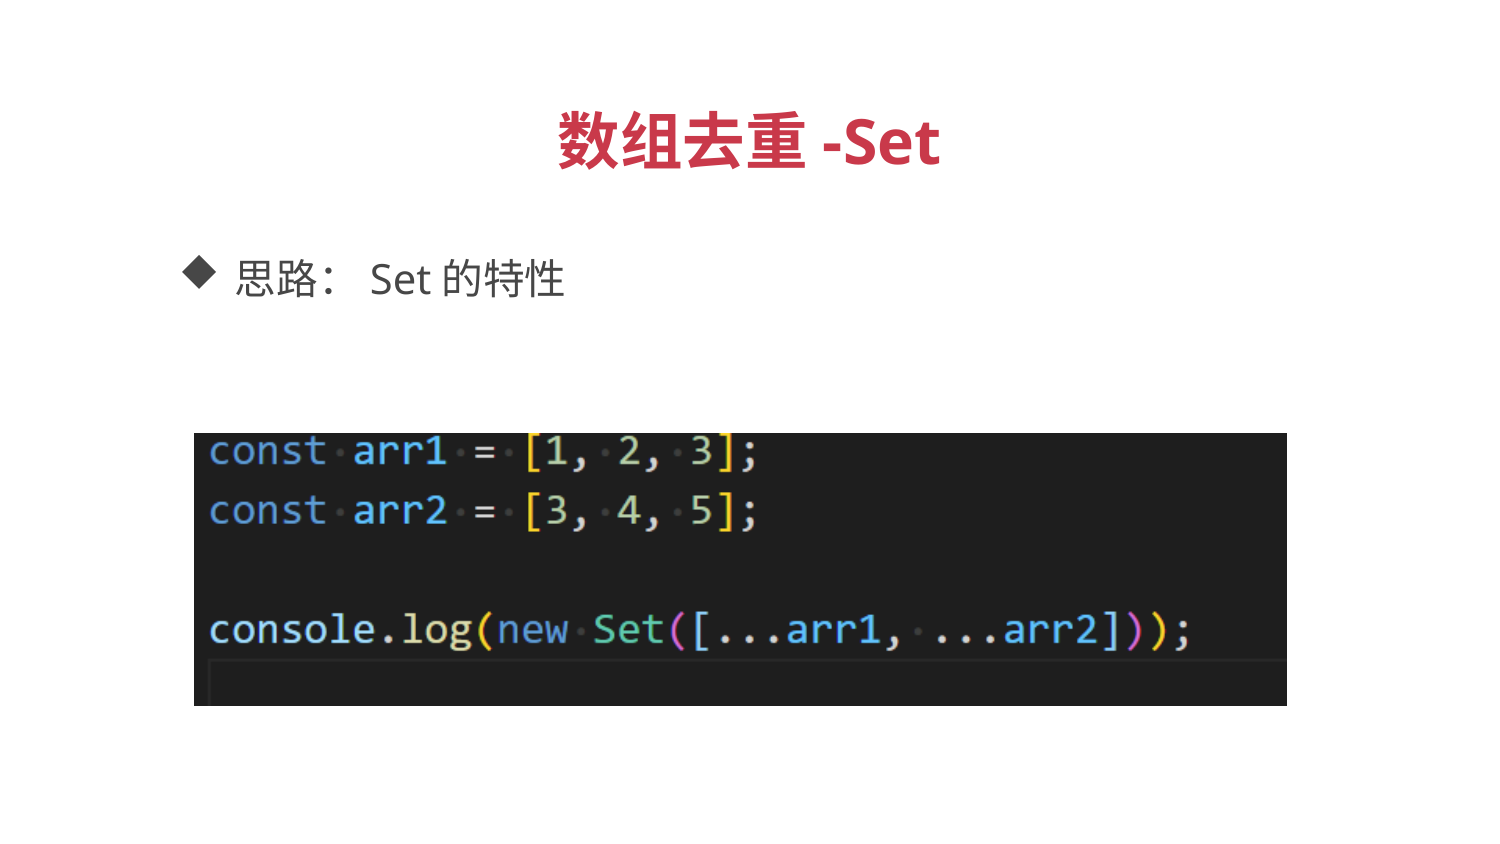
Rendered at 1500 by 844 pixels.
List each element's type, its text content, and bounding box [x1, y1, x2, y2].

picture [194, 433, 1287, 706]
text_box 思路：Set的特性 [88, 245, 1494, 310]
text_box 数组去重-Set [542, 94, 957, 185]
